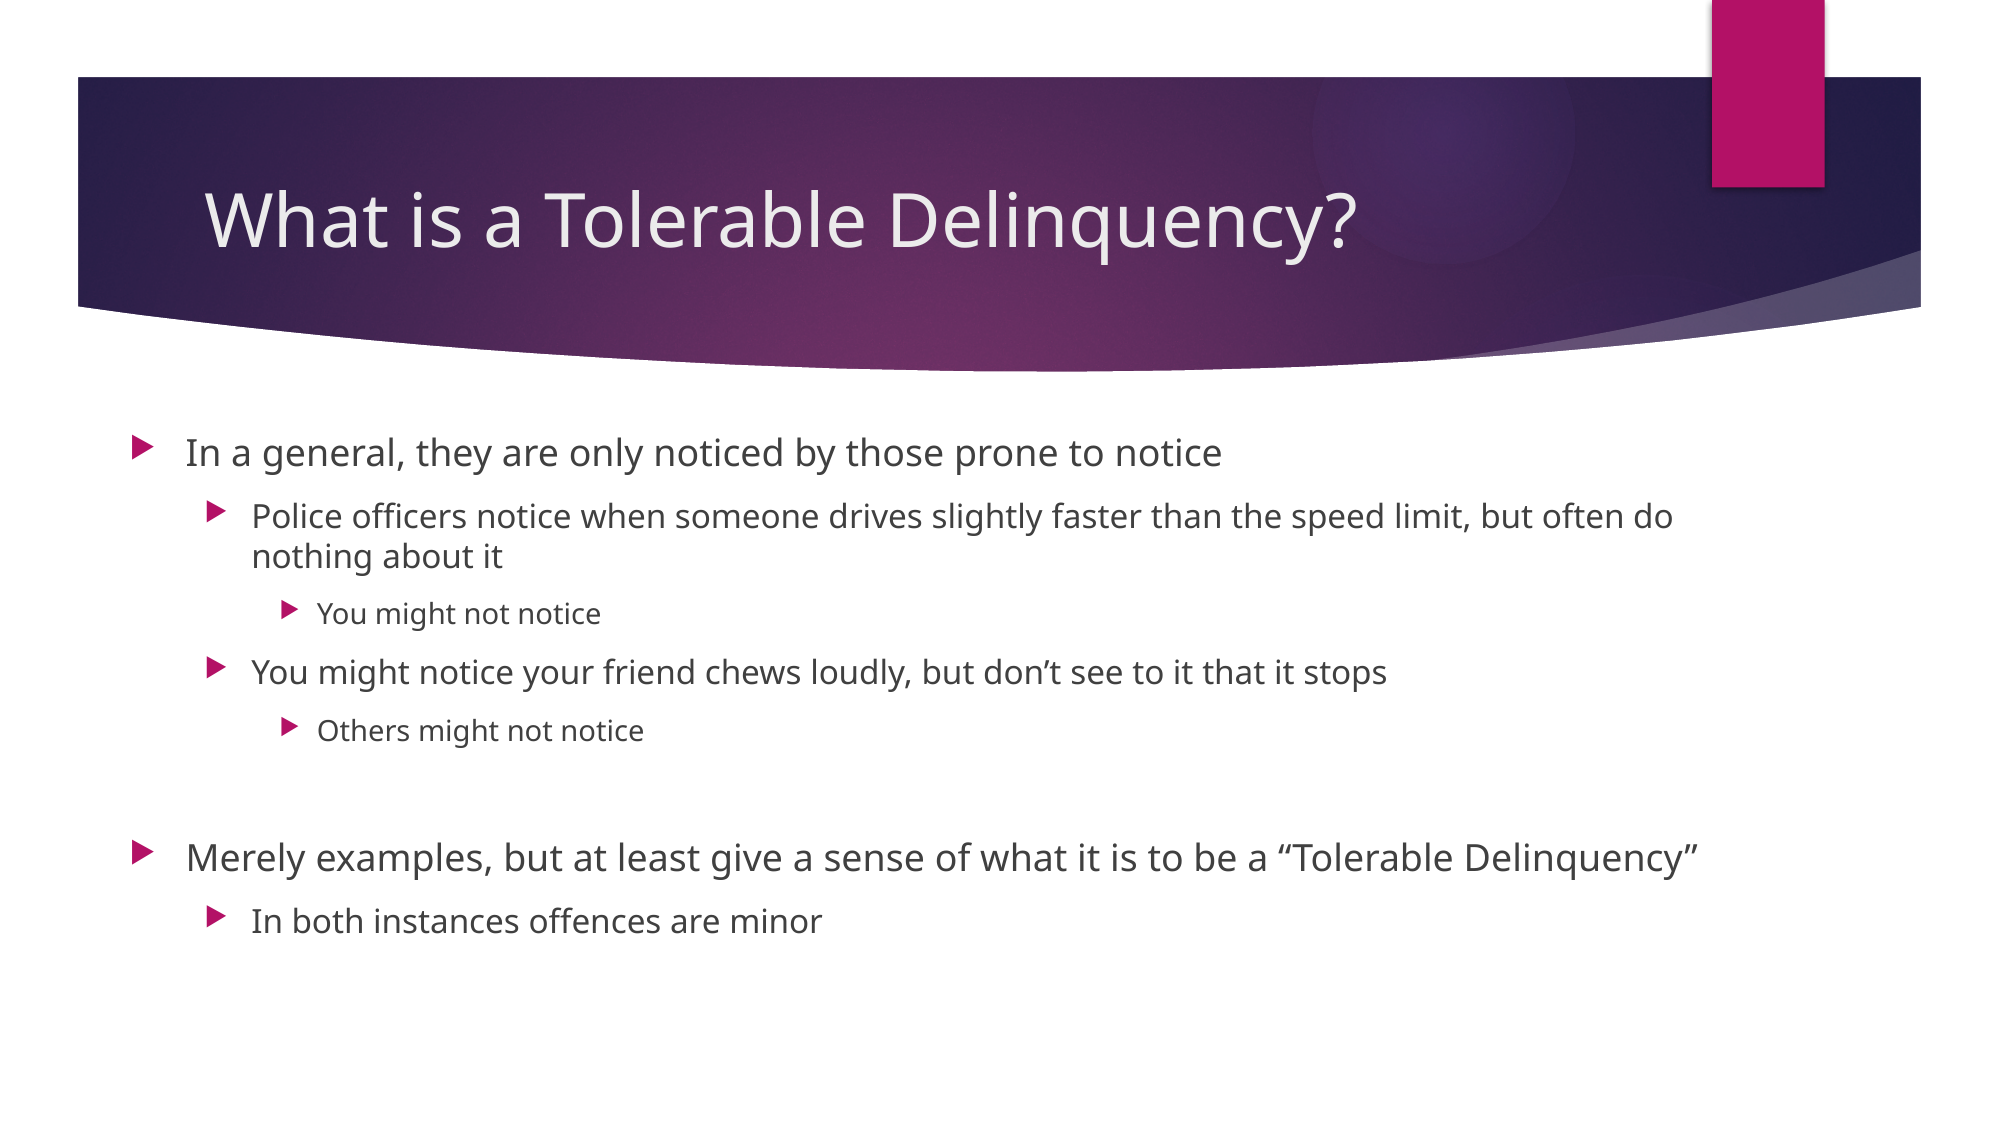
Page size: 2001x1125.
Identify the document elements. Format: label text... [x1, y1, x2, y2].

title What is a Tolerable Delinquency? [189, 159, 1627, 276]
list In a general, they are only noticed by those prone to notice Police officers notice when someone drives slightly faster than the speed limit, but often do nothing about it You might not notice You might notice your friend chews loudly, but don’t see to it that it stops Others might not notice Merely examples, but at least give a sense of what it is to be a “Tolerable Delinquency” In both instances offences are minor [114, 421, 1816, 1053]
